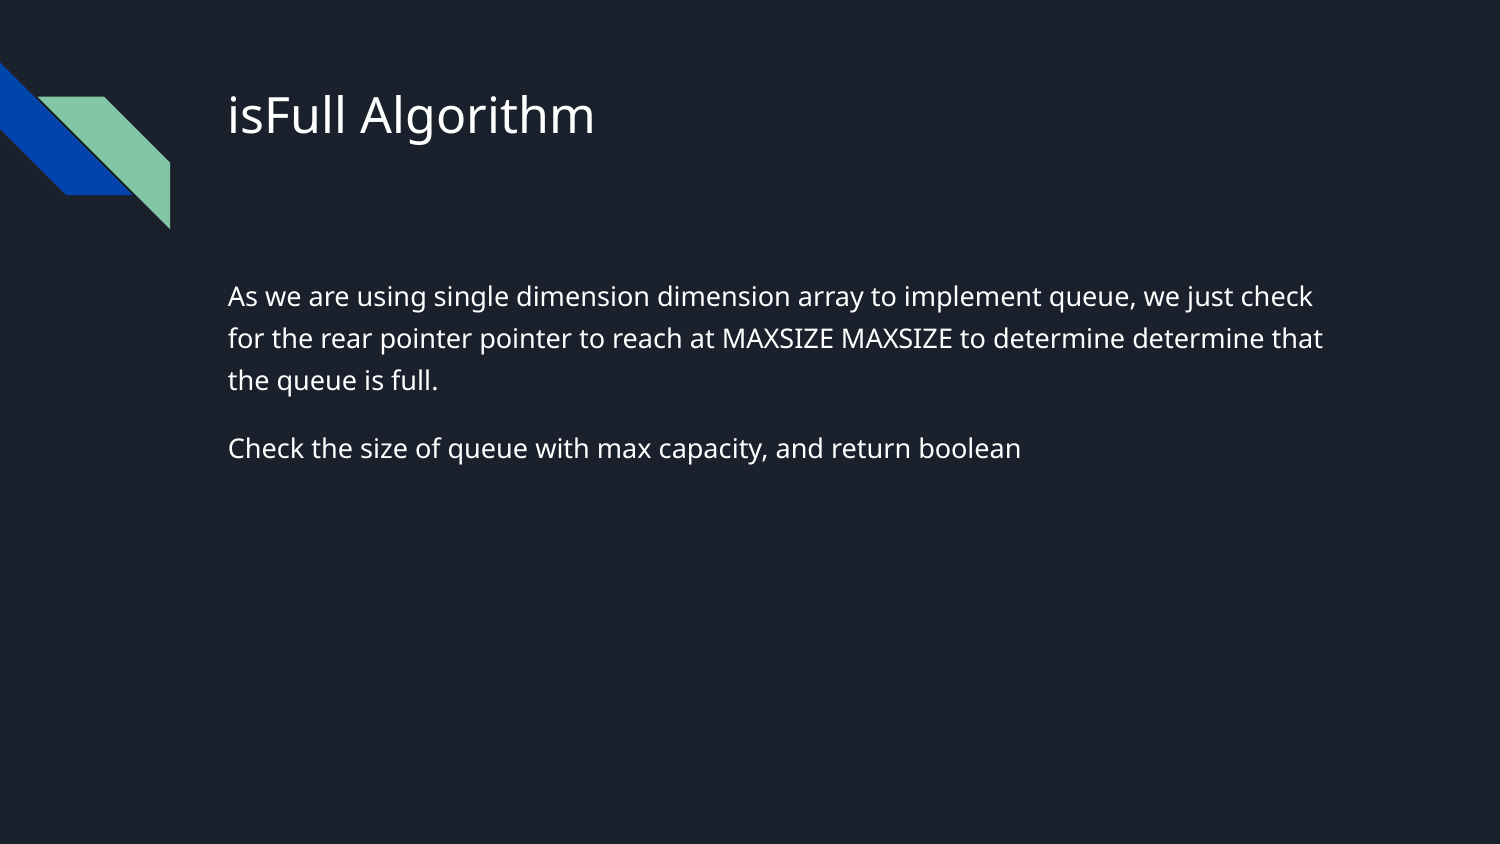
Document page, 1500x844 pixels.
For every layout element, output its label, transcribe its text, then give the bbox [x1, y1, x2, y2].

title isFull Algorithm [212, 64, 1368, 215]
list As we are using single dimension dimension array to implement queue, we just check for the rear pointer pointer to reach at MAXSIZE MAXSIZE to determine determine that the queue is full. Check the size of queue with max capacity, and return boolean [212, 257, 1368, 735]
